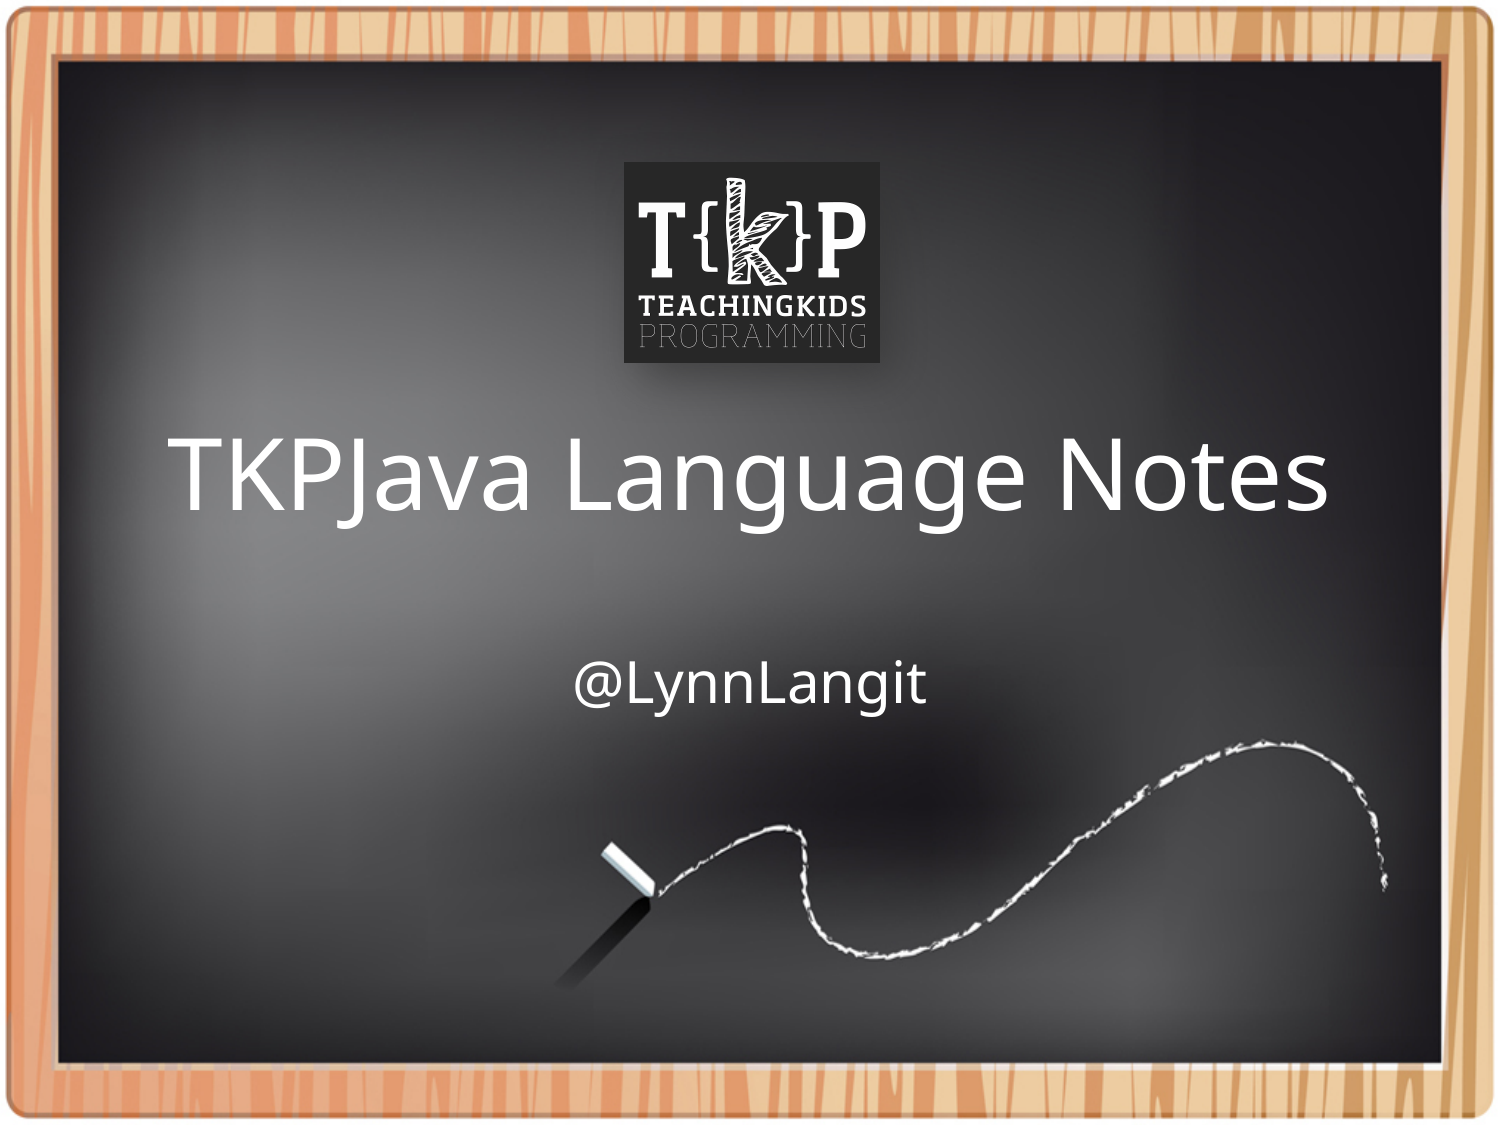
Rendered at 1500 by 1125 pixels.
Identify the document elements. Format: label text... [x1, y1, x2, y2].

picture [0, 0, 1500, 1125]
title TKPJava Language Notes [112, 349, 1388, 591]
subtitle @LynnLangit [225, 637, 1275, 925]
